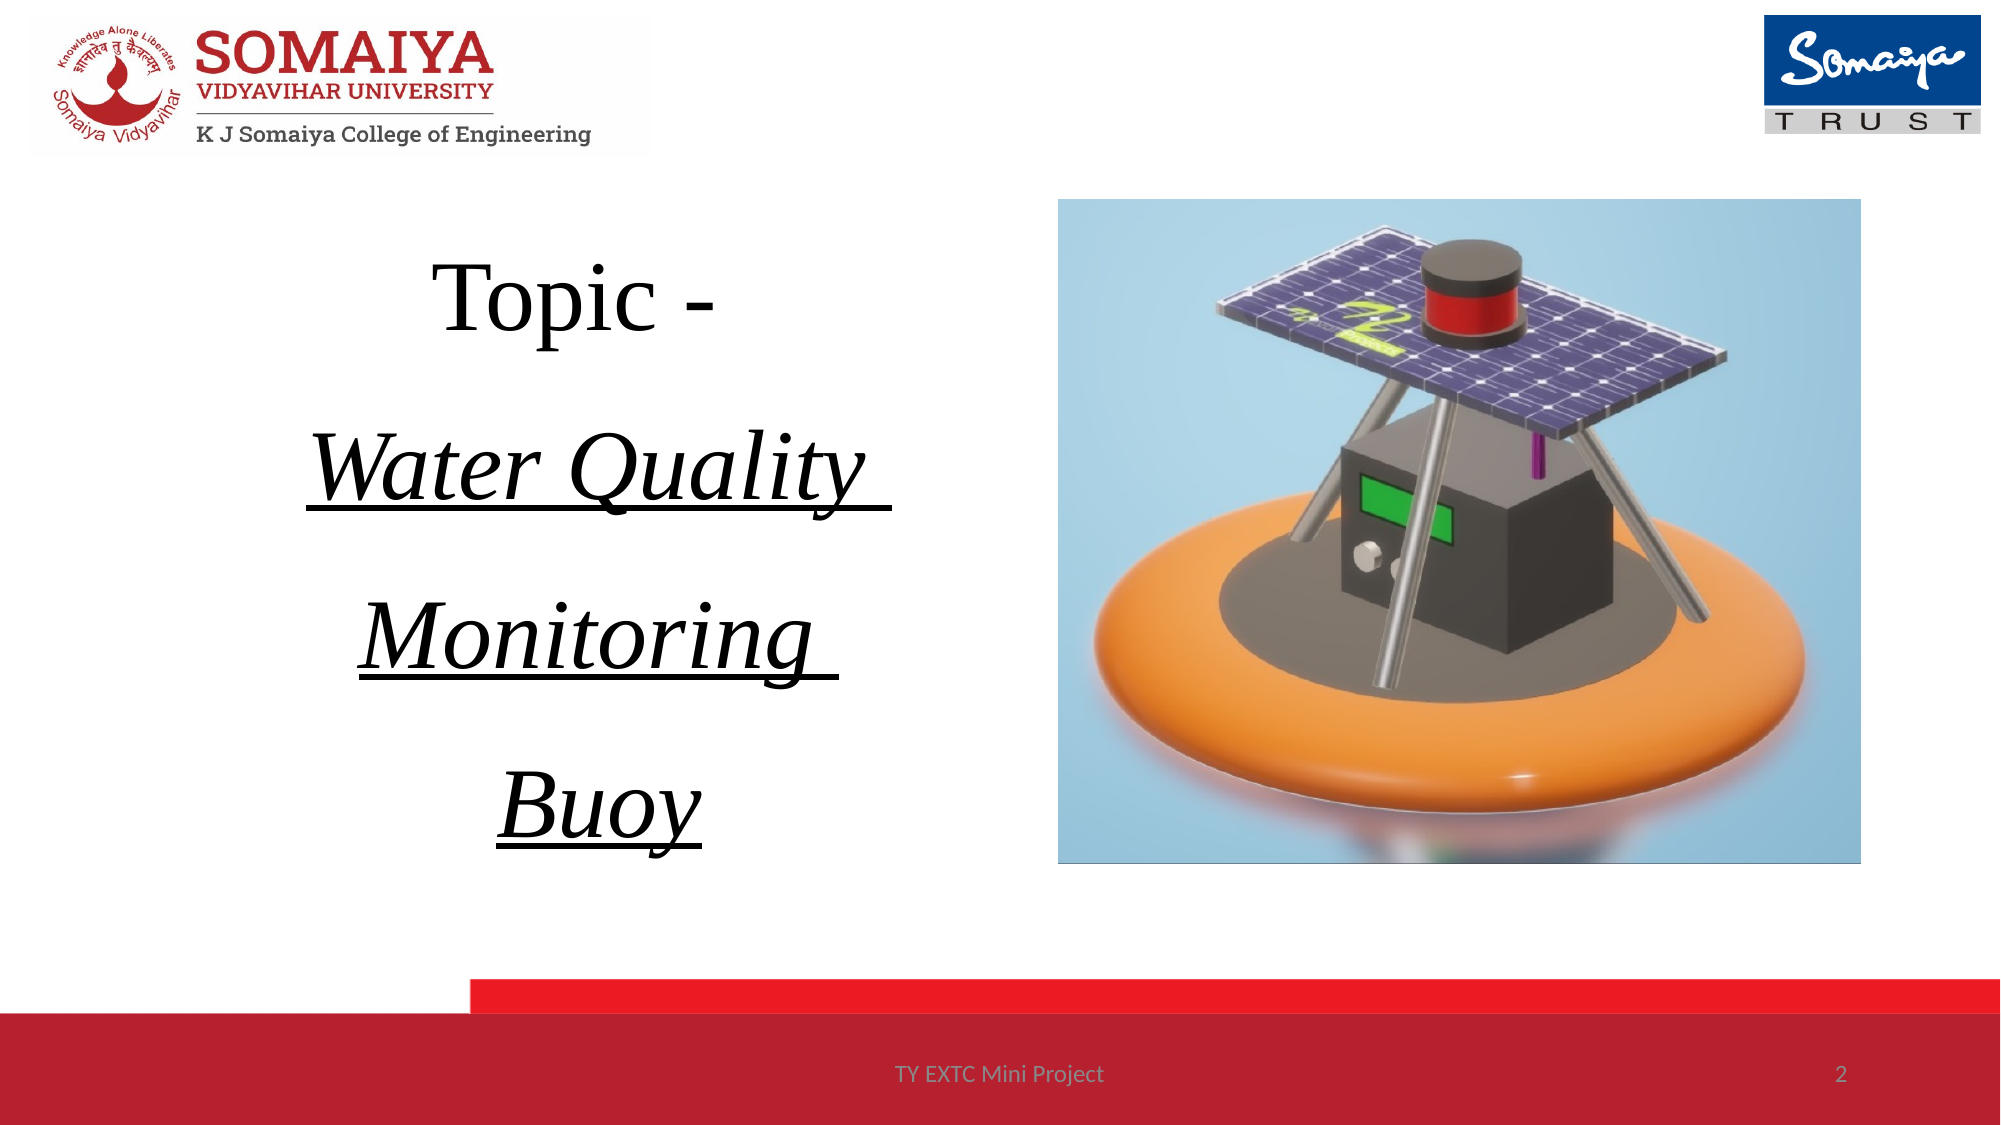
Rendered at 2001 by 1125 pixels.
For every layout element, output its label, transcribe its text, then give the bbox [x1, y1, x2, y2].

list Topic - Water Quality Monitoring Buoy [85, 199, 1094, 879]
picture [1058, 198, 1861, 864]
picture [0, 980, 2000, 1125]
footer TY EXTC Mini Project [662, 1042, 1338, 1103]
picture [29, 15, 651, 157]
slide_number 2 [1412, 1042, 1863, 1103]
picture [1764, 15, 1981, 134]
